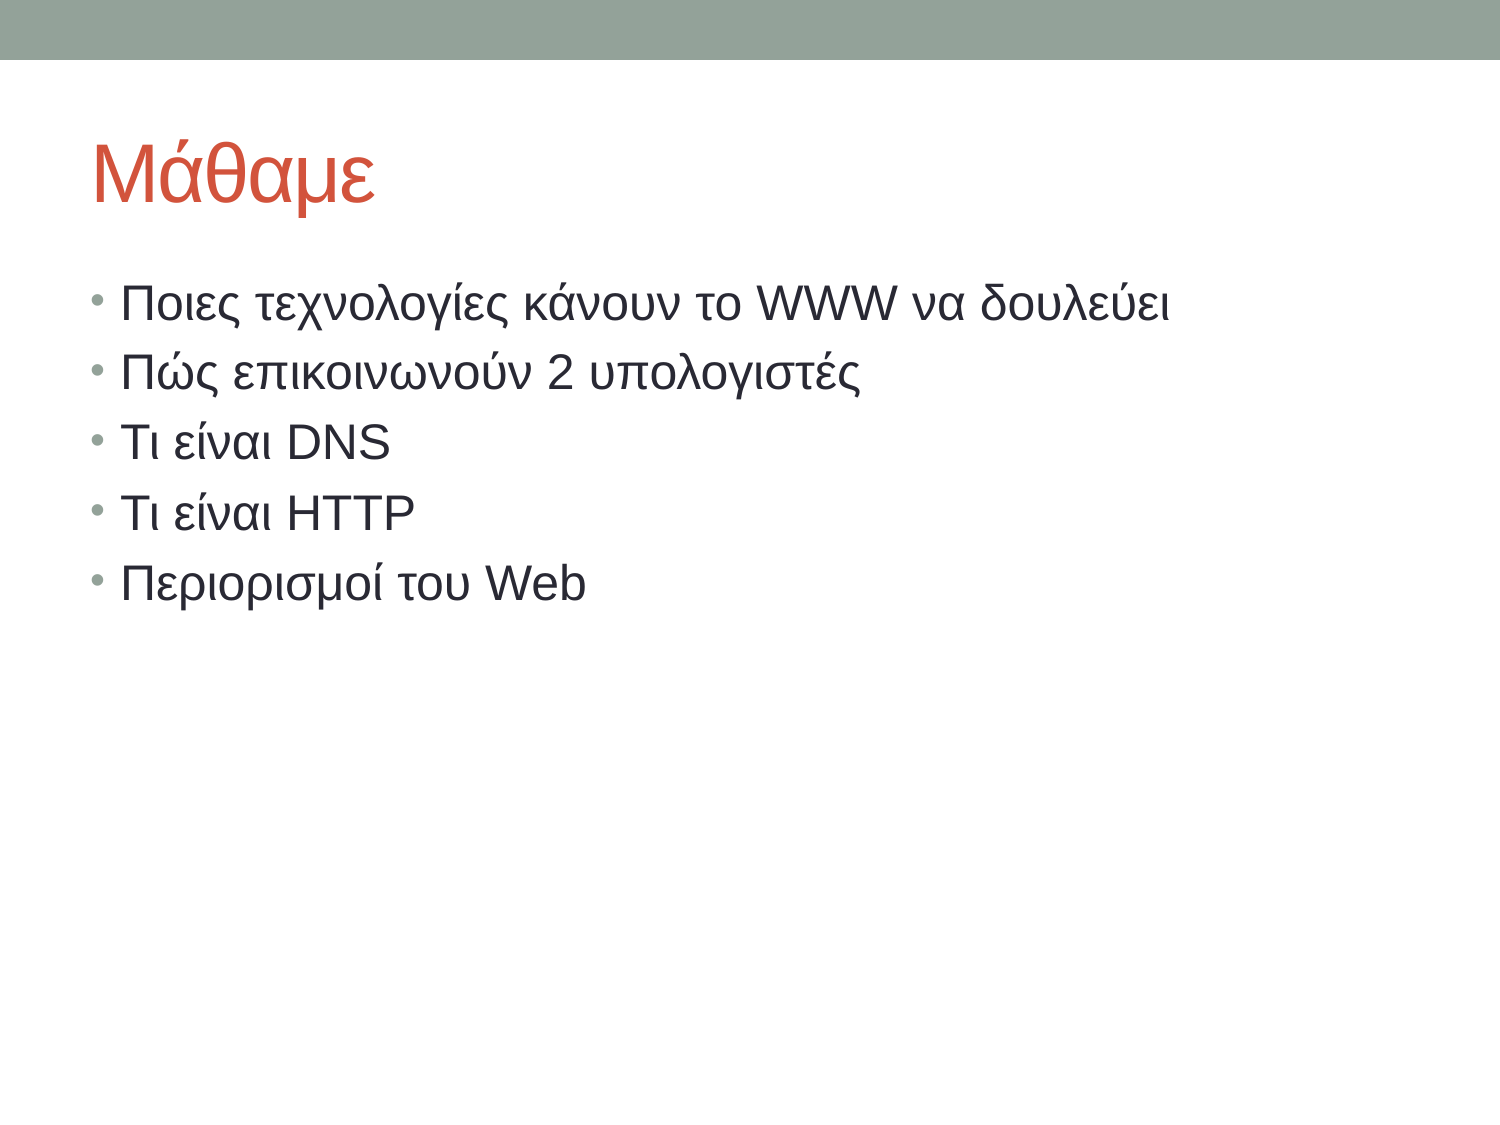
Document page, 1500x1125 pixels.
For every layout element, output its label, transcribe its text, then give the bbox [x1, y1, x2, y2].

title Μάθαμε [75, 87, 1425, 250]
list Ποιες τεχνολογίες κάνουν το WWW να δουλεύει Πώς επικοινωνούν 2 υπολογιστές Τι είναι DNS Τι είναι HTTP Περιορισμοί του Web [75, 262, 1425, 1063]
